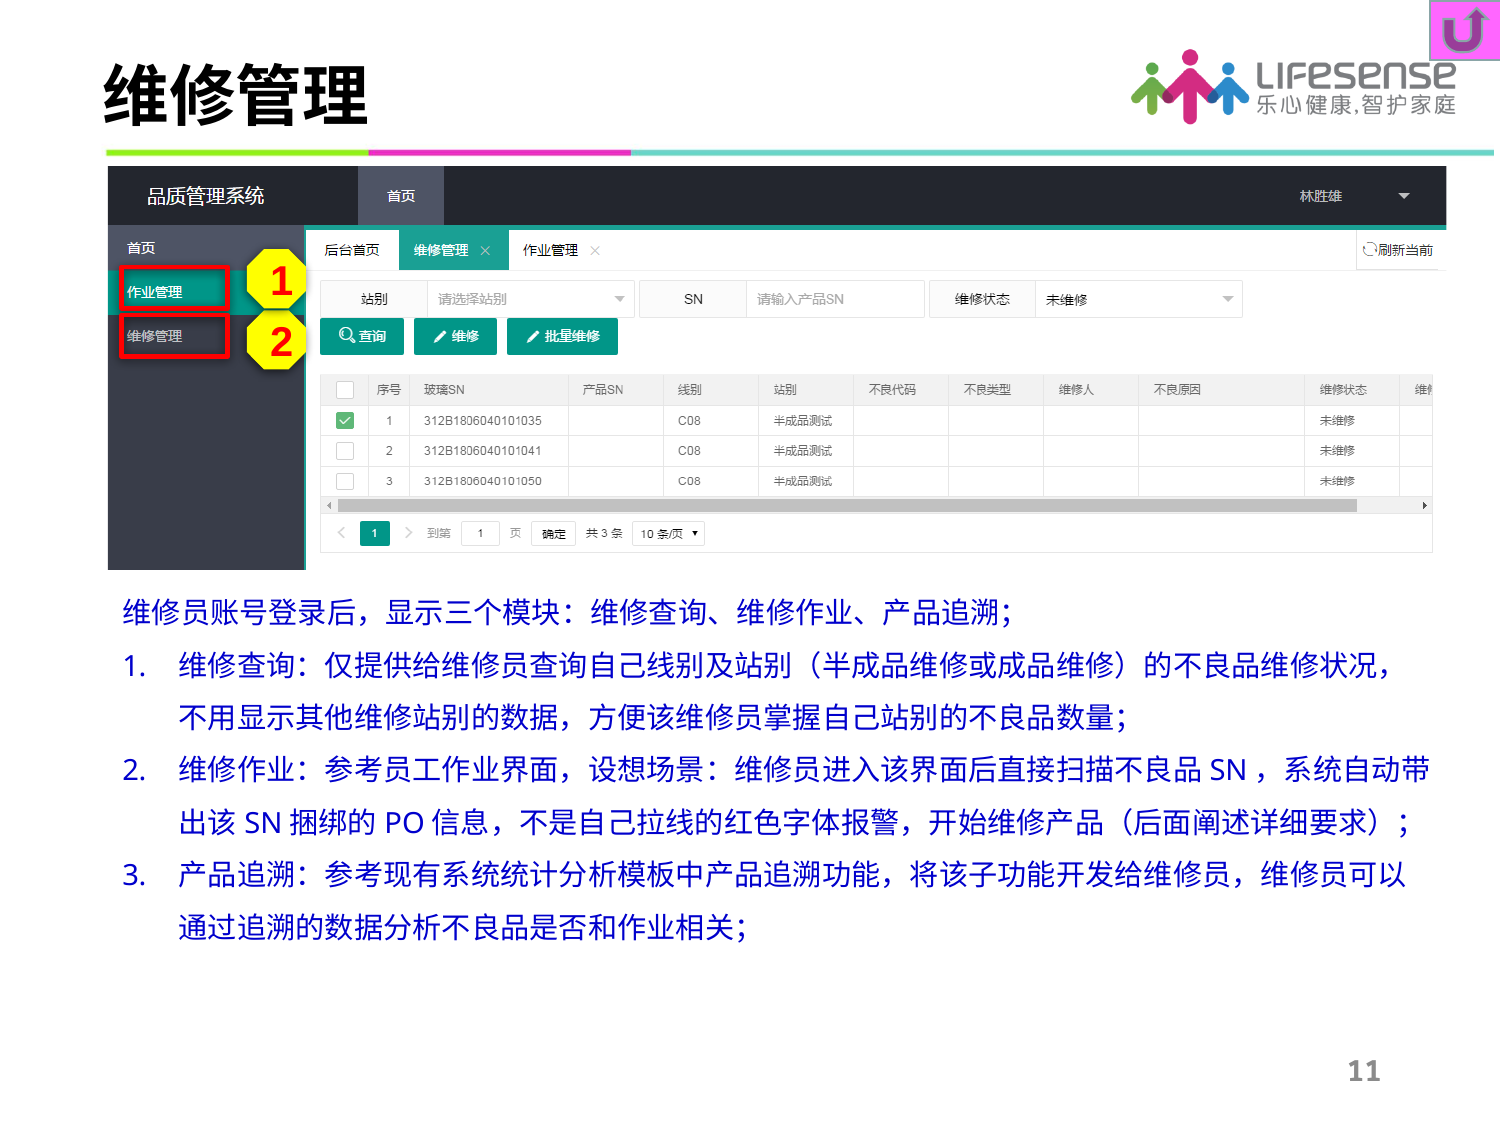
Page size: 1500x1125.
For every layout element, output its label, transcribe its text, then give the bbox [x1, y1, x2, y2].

picture [5, 0, 1494, 570]
text_box [1429, 0, 1500, 61]
text_box 维修管理 [87, 46, 1412, 141]
text_box 维修员账号登录后，显示三个模块：维修查询、维修作业、产品追溯； 维修查询：仅提供给维修员查询自己线别及站别（半成品维修或成品维修）的不良品维修状况，不用显示其他维修站别的数据，方便该维修员掌握自己站别的不良品数量； 维修作业：参考员工作业界面，设想场景：维修员进入该界面后直接扫描不良品SN，系统自动带出该SN捆绑的PO信息，不是自己拉线的红色字体报警，开始维修产品（后面阐述详细要求）； 产品追溯：参考现有系统统计分析模板中产品追溯功能，将该子功能开发给维修员，维修员可以通过追溯的数据分析不良品是否和作业相关； [107, 570, 1447, 1117]
